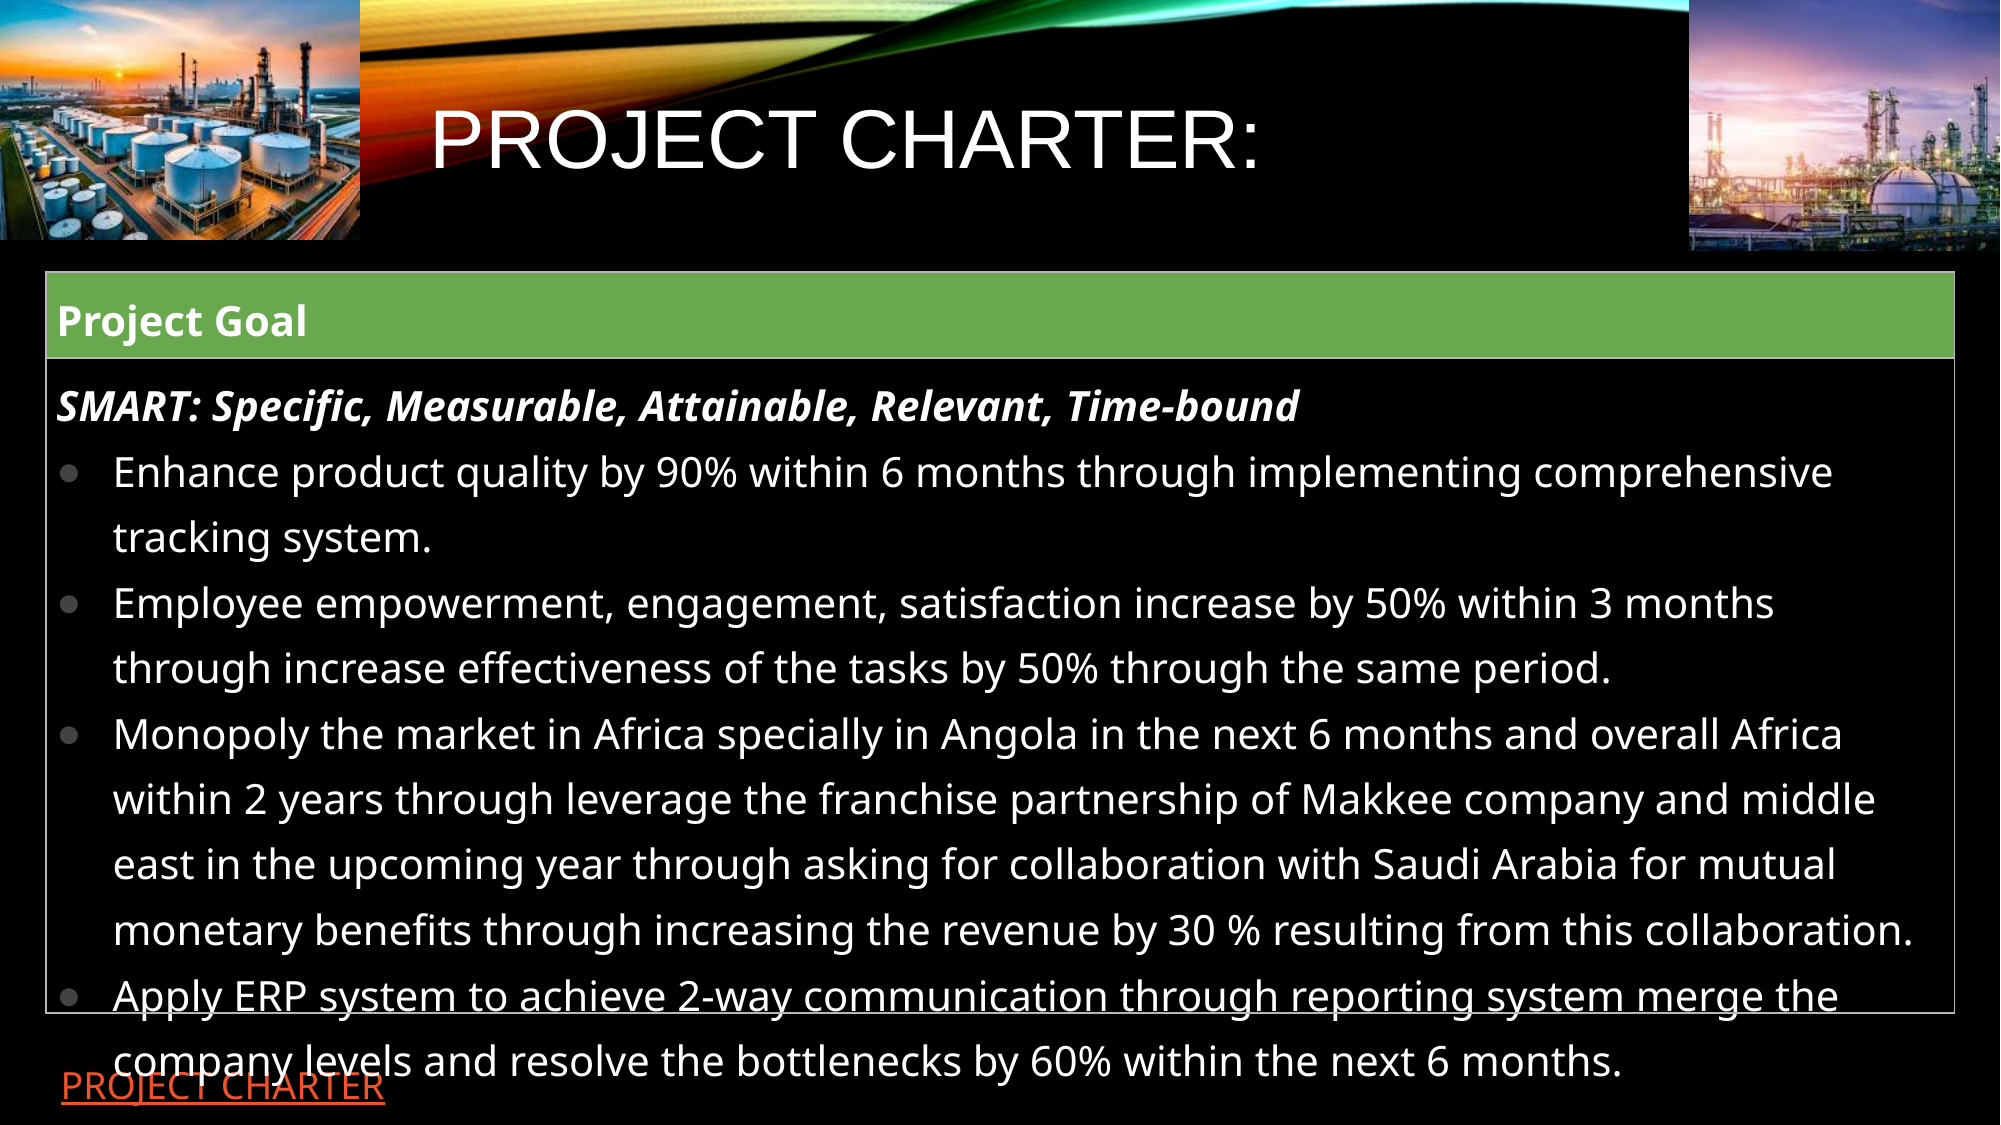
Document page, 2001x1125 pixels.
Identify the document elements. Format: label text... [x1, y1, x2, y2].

table_cell SMART: Specific, Measurable, Attainable, Relevant, Time-bound Enhance product quality by 90% within 6 months through implementing comprehensive tracking system. Employee empowerment, engagement, satisfaction increase by 50% within 3 months through increase effectiveness of the tasks by 50% through the same period. Monopoly the market in Africa specially in Angola in the next 6 months and overall Africa within 2 years through leverage the franchise partnership of Makkee company and middle east in the upcoming year through asking for collaboration with Saudi Arabia for mutual monetary benefits through increasing the revenue by 30 % resulting from this collaboration. Apply ERP system to achieve 2-way communication through reporting system merge the company levels and resolve the bottlenecks by 60% within the next 6 months. [47, 359, 1954, 1012]
text_box PROJECT CHARTER [45, 1054, 1766, 1121]
title Project Charter: [415, 56, 1585, 227]
picture [0, 0, 2000, 252]
table_header Project Goal [47, 273, 1954, 357]
